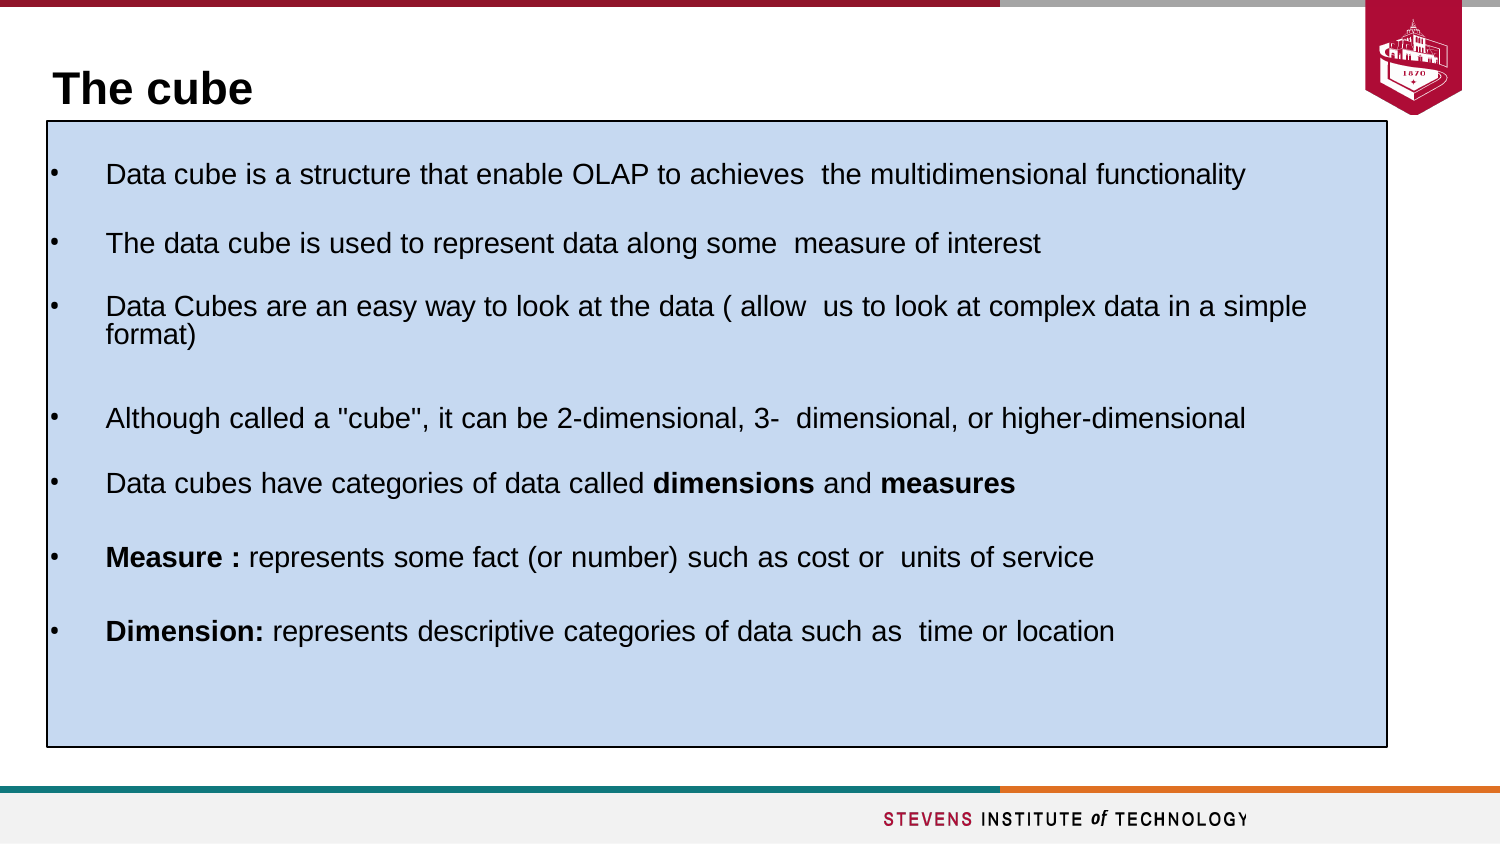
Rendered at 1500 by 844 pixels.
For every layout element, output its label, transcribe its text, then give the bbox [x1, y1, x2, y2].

picture [884, 810, 1246, 826]
text_box Data cube is a structure that enable OLAP to achieves the multidimensional functionality The data cube is used to represent data along some measure of interest Data Cubes are an easy way to look at the data ( allow us to look at complex data in a simple format) Although called a "cube", it can be 2-dimensional, 3- dimensional, or higher-dimensional Data cubes have categories of data called dimensions and measures Measure : represents some fact (or number) such as cost or units of service Dimension: represents descriptive categories of data such as time or location [47, 120, 1387, 748]
picture [1365, 0, 1462, 115]
title The cube [37, 51, 1236, 118]
